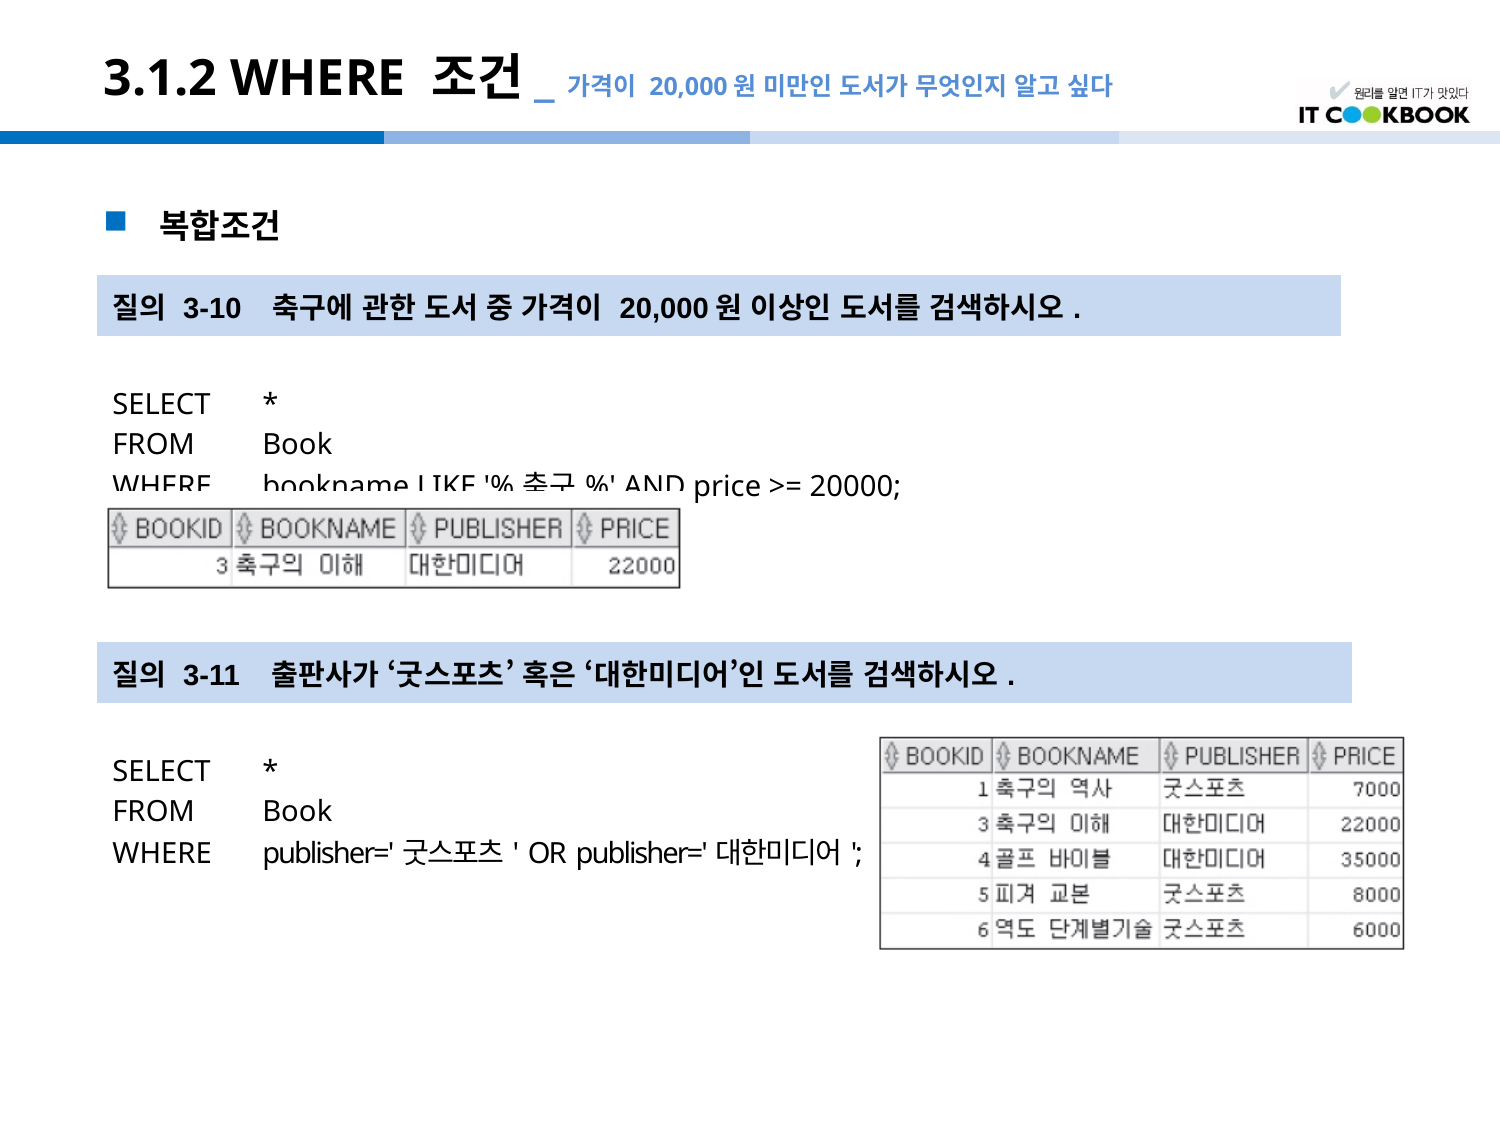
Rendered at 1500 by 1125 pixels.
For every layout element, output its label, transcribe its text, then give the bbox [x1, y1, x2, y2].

table_header 질의 3-11 출판사가 ‘굿스포츠’ 혹은 ‘대한미디어’인 도서를 검색하시오. [97, 642, 1352, 703]
table_header 질의 3-10 축구에 관한 도서 중 가격이 20,000원 이상인 도서를 검색하시오. [97, 275, 1341, 336]
table_cell SELECT * FROM Book WHERE bookname LIKE '%축구%' AND price >= 20000; [97, 336, 1341, 513]
list 복합조건 [88, 178, 1412, 1076]
table_cell SELECT * FROM Book WHERE publisher='굿스포츠' OR publisher='대한미디어'; [97, 703, 1352, 880]
picture [1295, 78, 1473, 125]
title 3.1.2 WHERE 조건_가격이 20,000원 미만인 도서가 무엇인지 알고 싶다 [88, 30, 1330, 121]
picture [870, 727, 1414, 960]
picture [100, 491, 690, 603]
